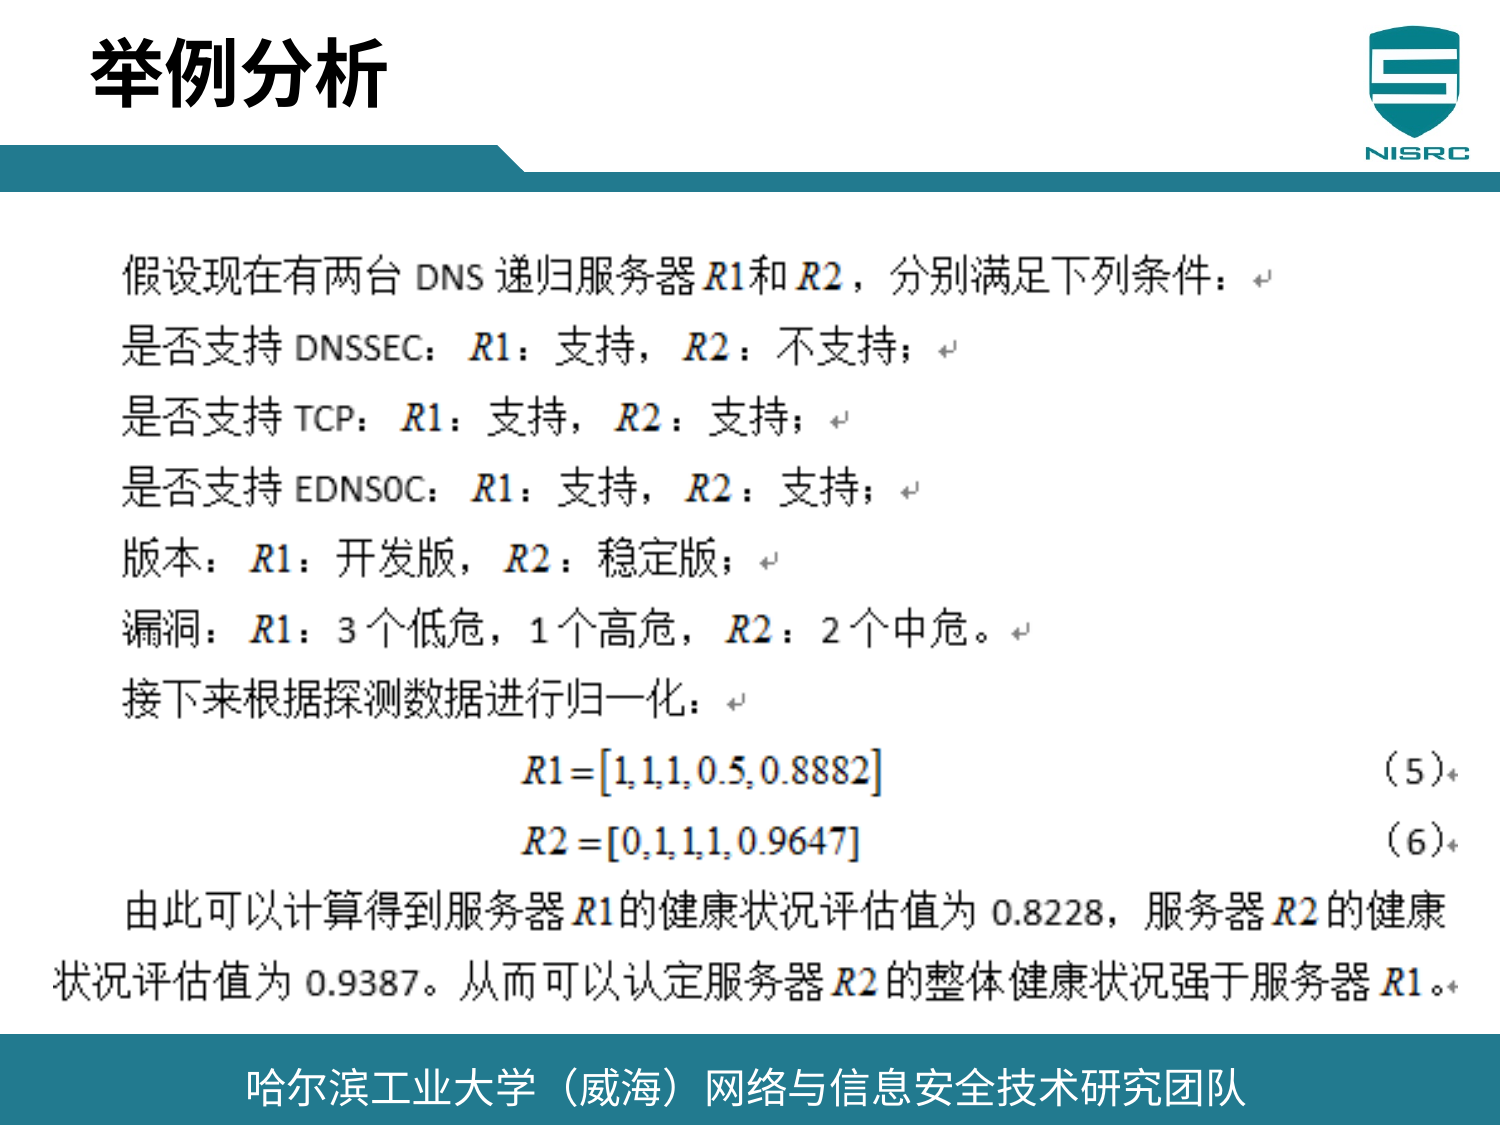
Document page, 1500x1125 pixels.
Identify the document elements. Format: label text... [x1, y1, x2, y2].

title 举例分析 [75, 0, 1425, 146]
picture [1363, 25, 1471, 162]
picture [52, 225, 1459, 1014]
